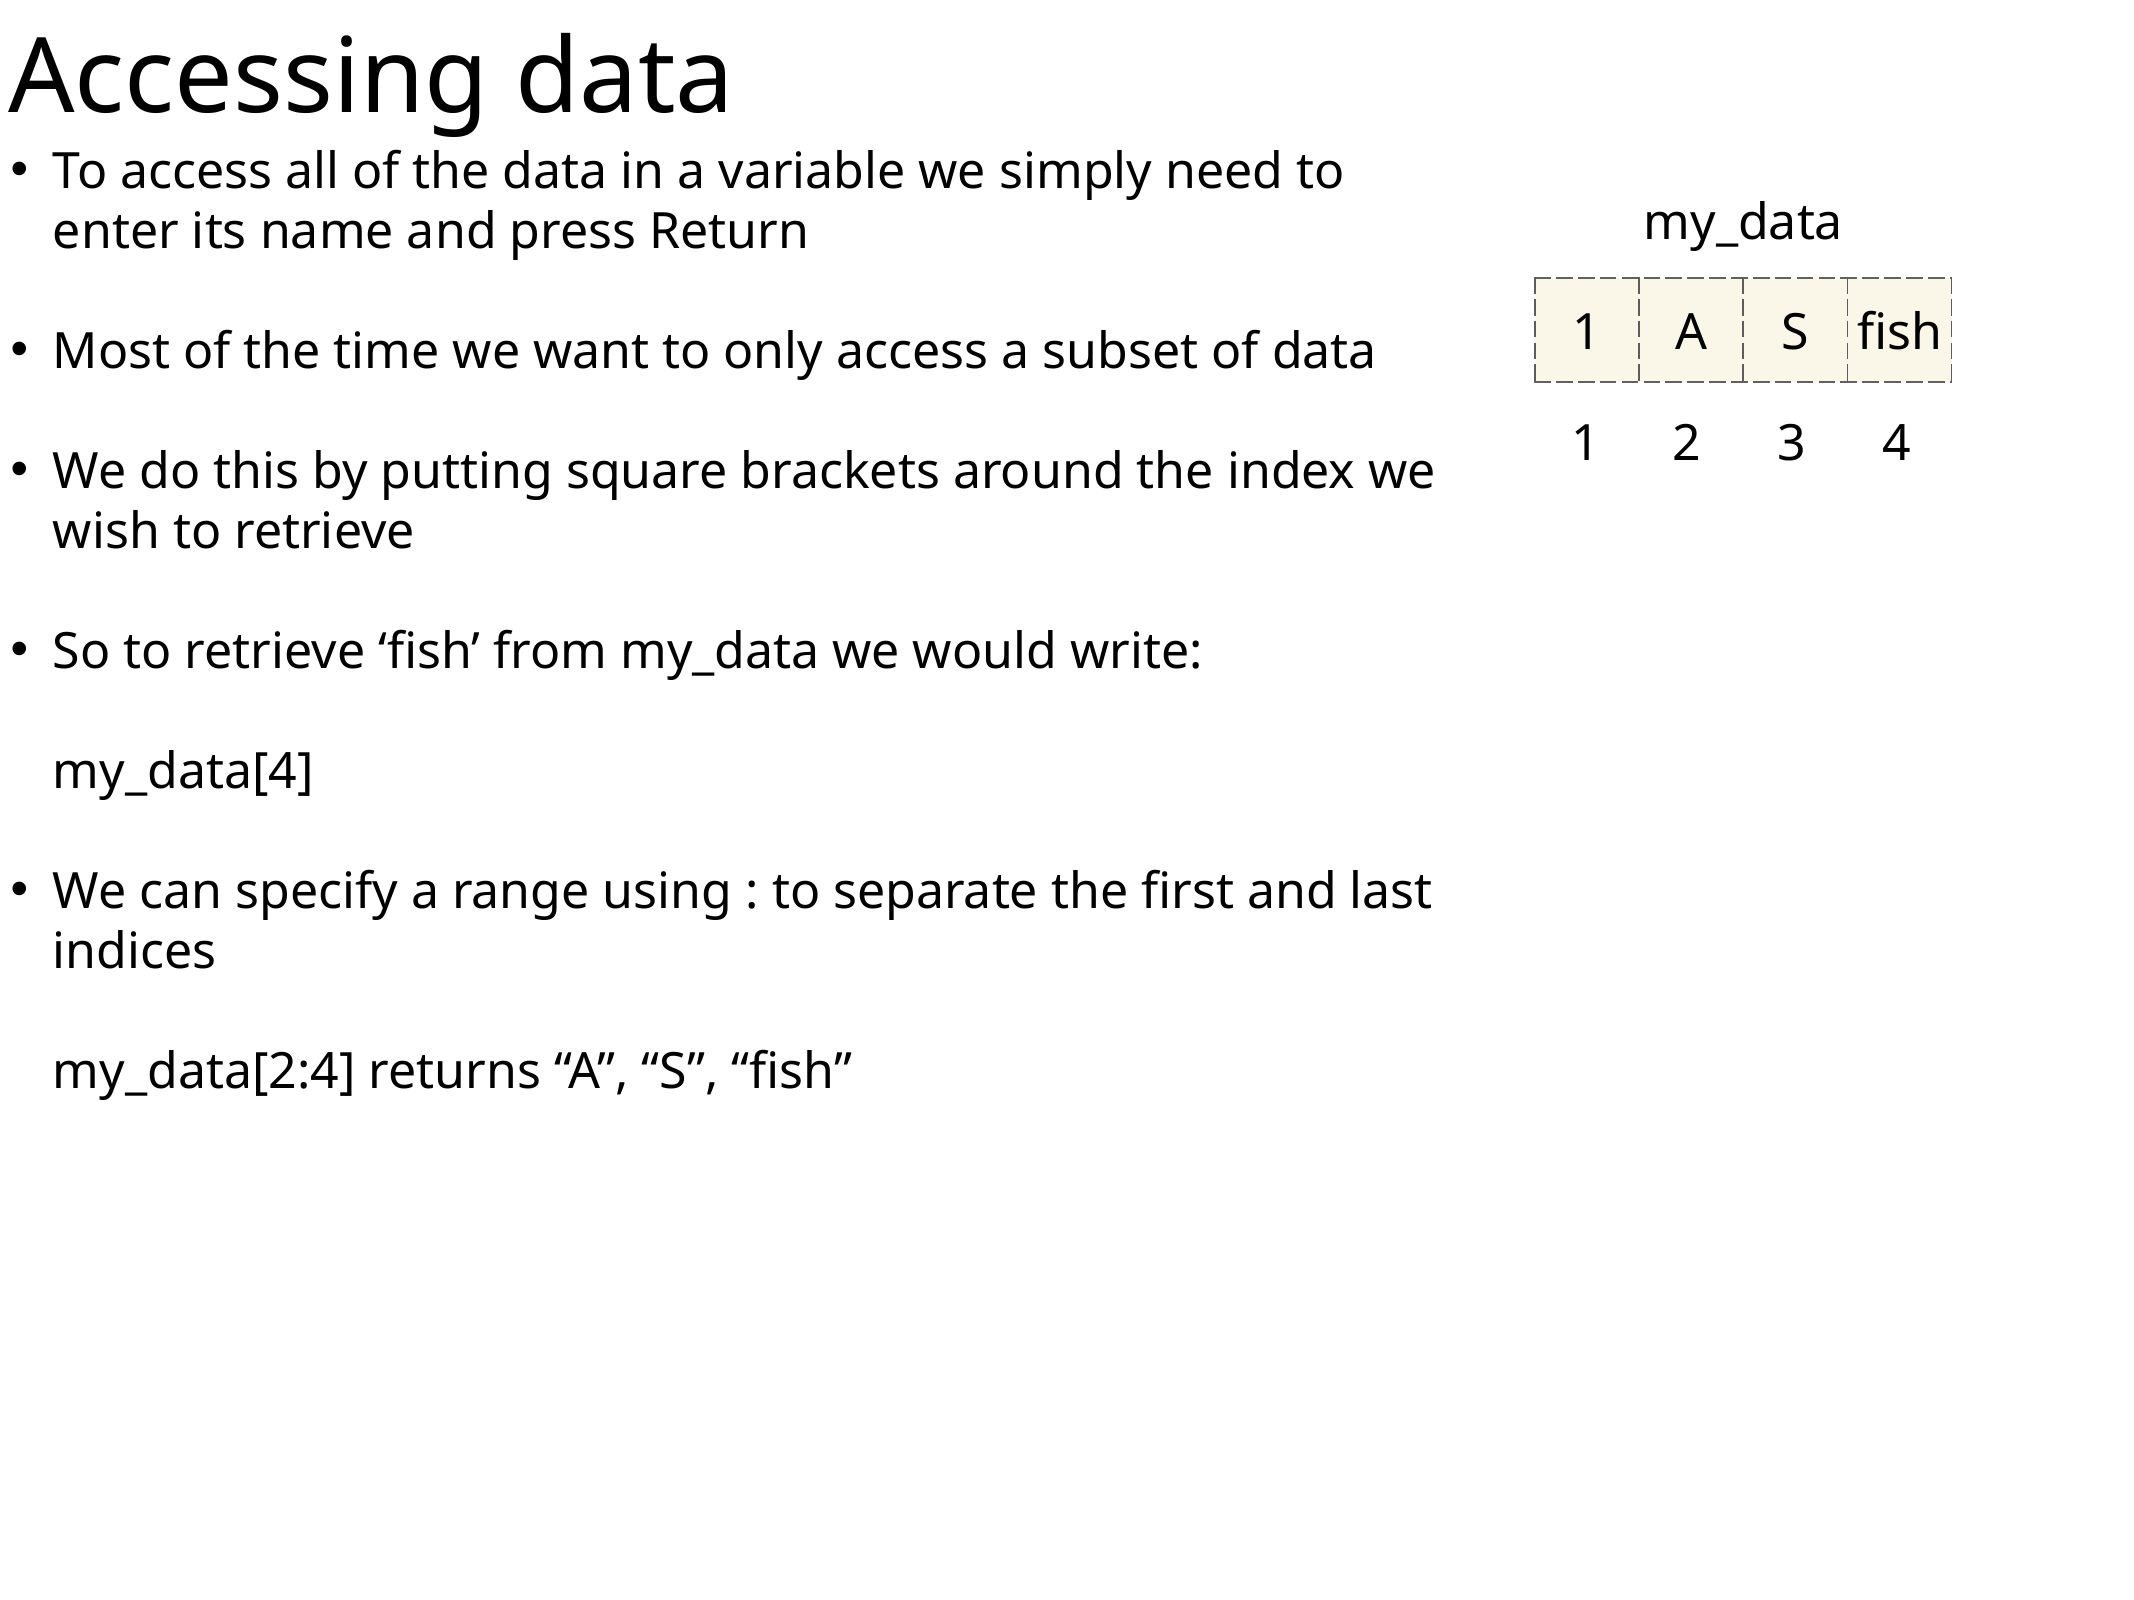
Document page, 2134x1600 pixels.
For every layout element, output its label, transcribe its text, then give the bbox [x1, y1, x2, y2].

text_box my_data [1635, 181, 1852, 258]
text_box To access all of the data in a variable we simply need to enter its name and press Return Most of the time we want to only access a subset of data We do this by putting square brackets around the index we wish to retrieve So to retrieve ‘fish’ from my_data we would write: my_data[4] We can specify a range using : to separate the first and last indices my_data[2:4] returns “A”, “S”, “fish” [0, 127, 1457, 1487]
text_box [1534, 277, 1952, 479]
title Accessing data [0, 0, 1718, 186]
